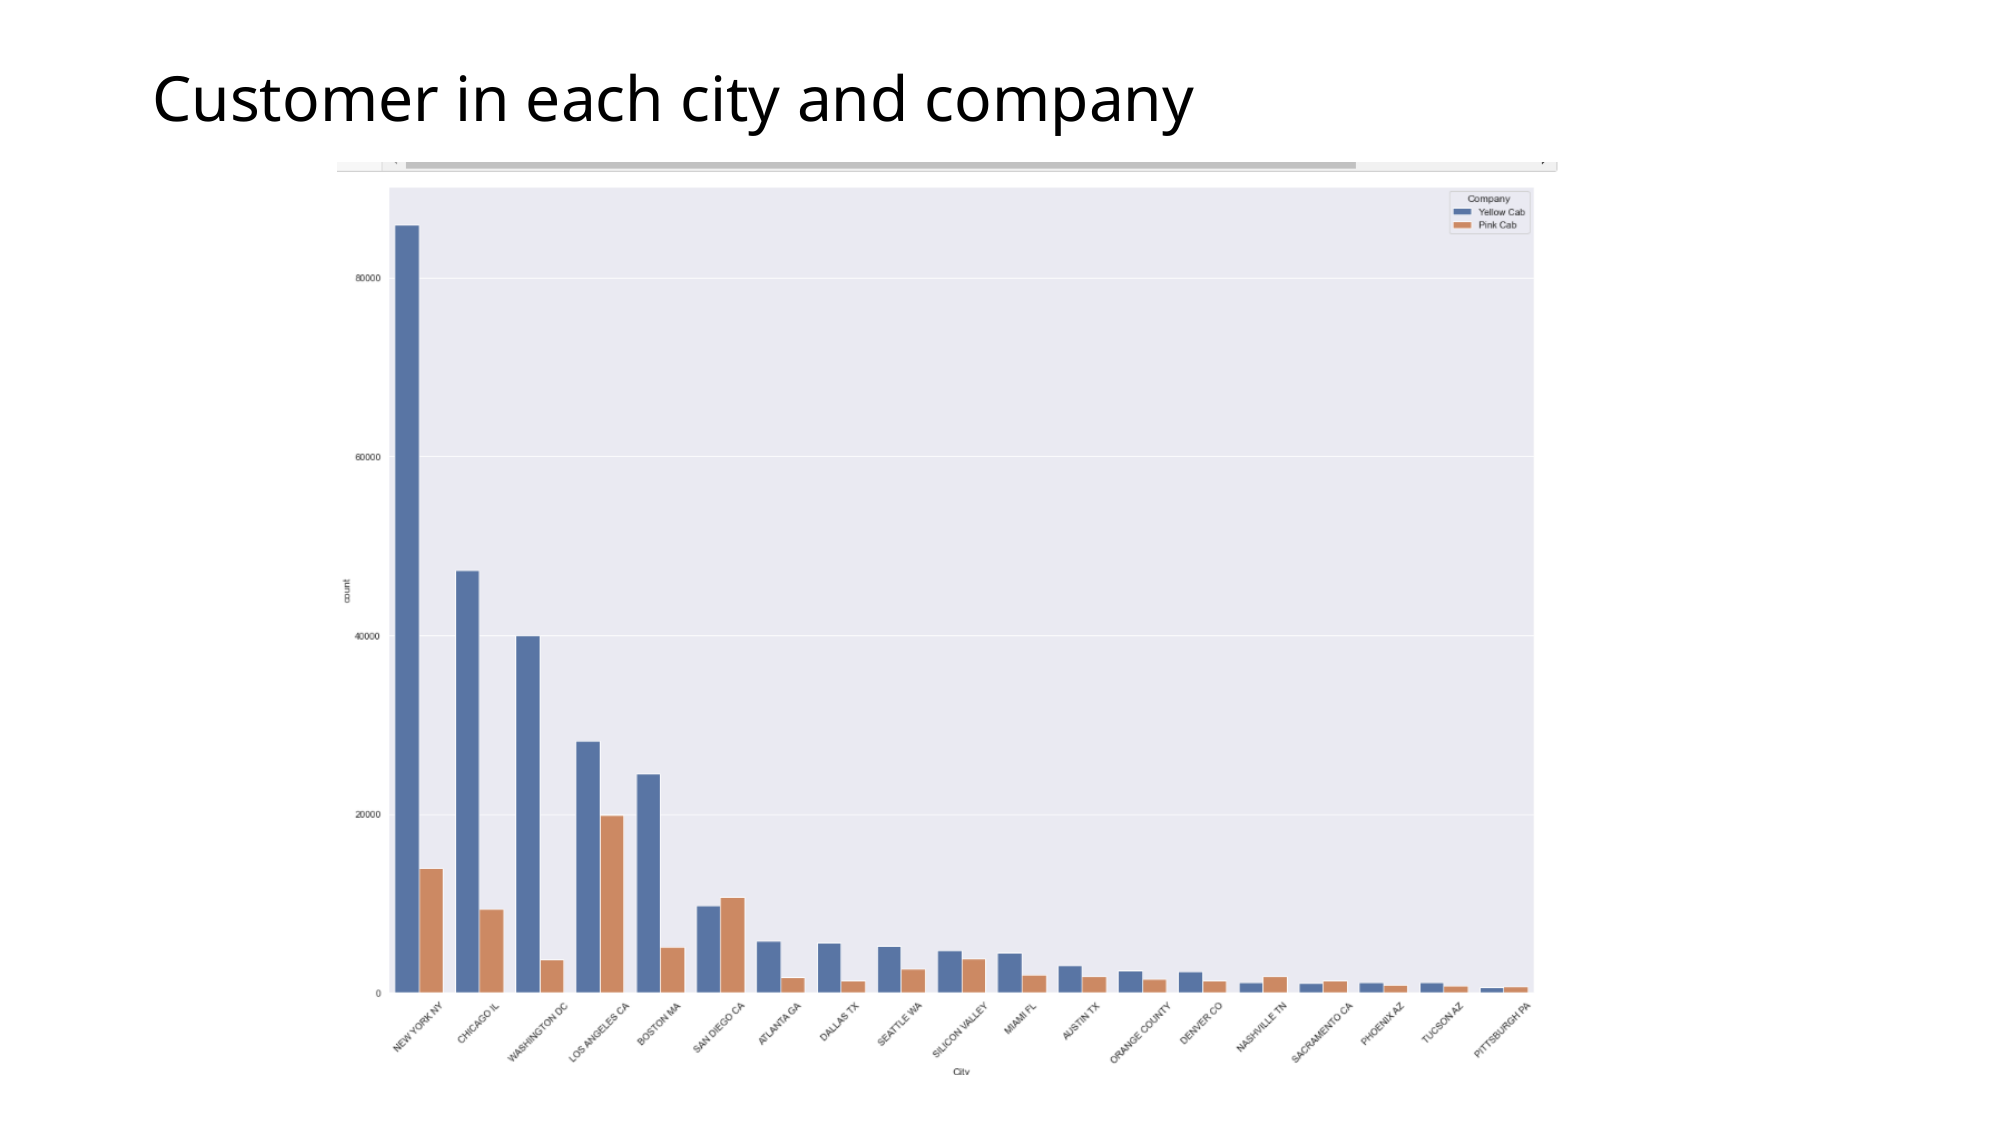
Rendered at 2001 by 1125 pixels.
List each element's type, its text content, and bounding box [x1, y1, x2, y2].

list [337, 162, 1562, 1075]
title Customer in each city and company [137, 59, 1863, 143]
